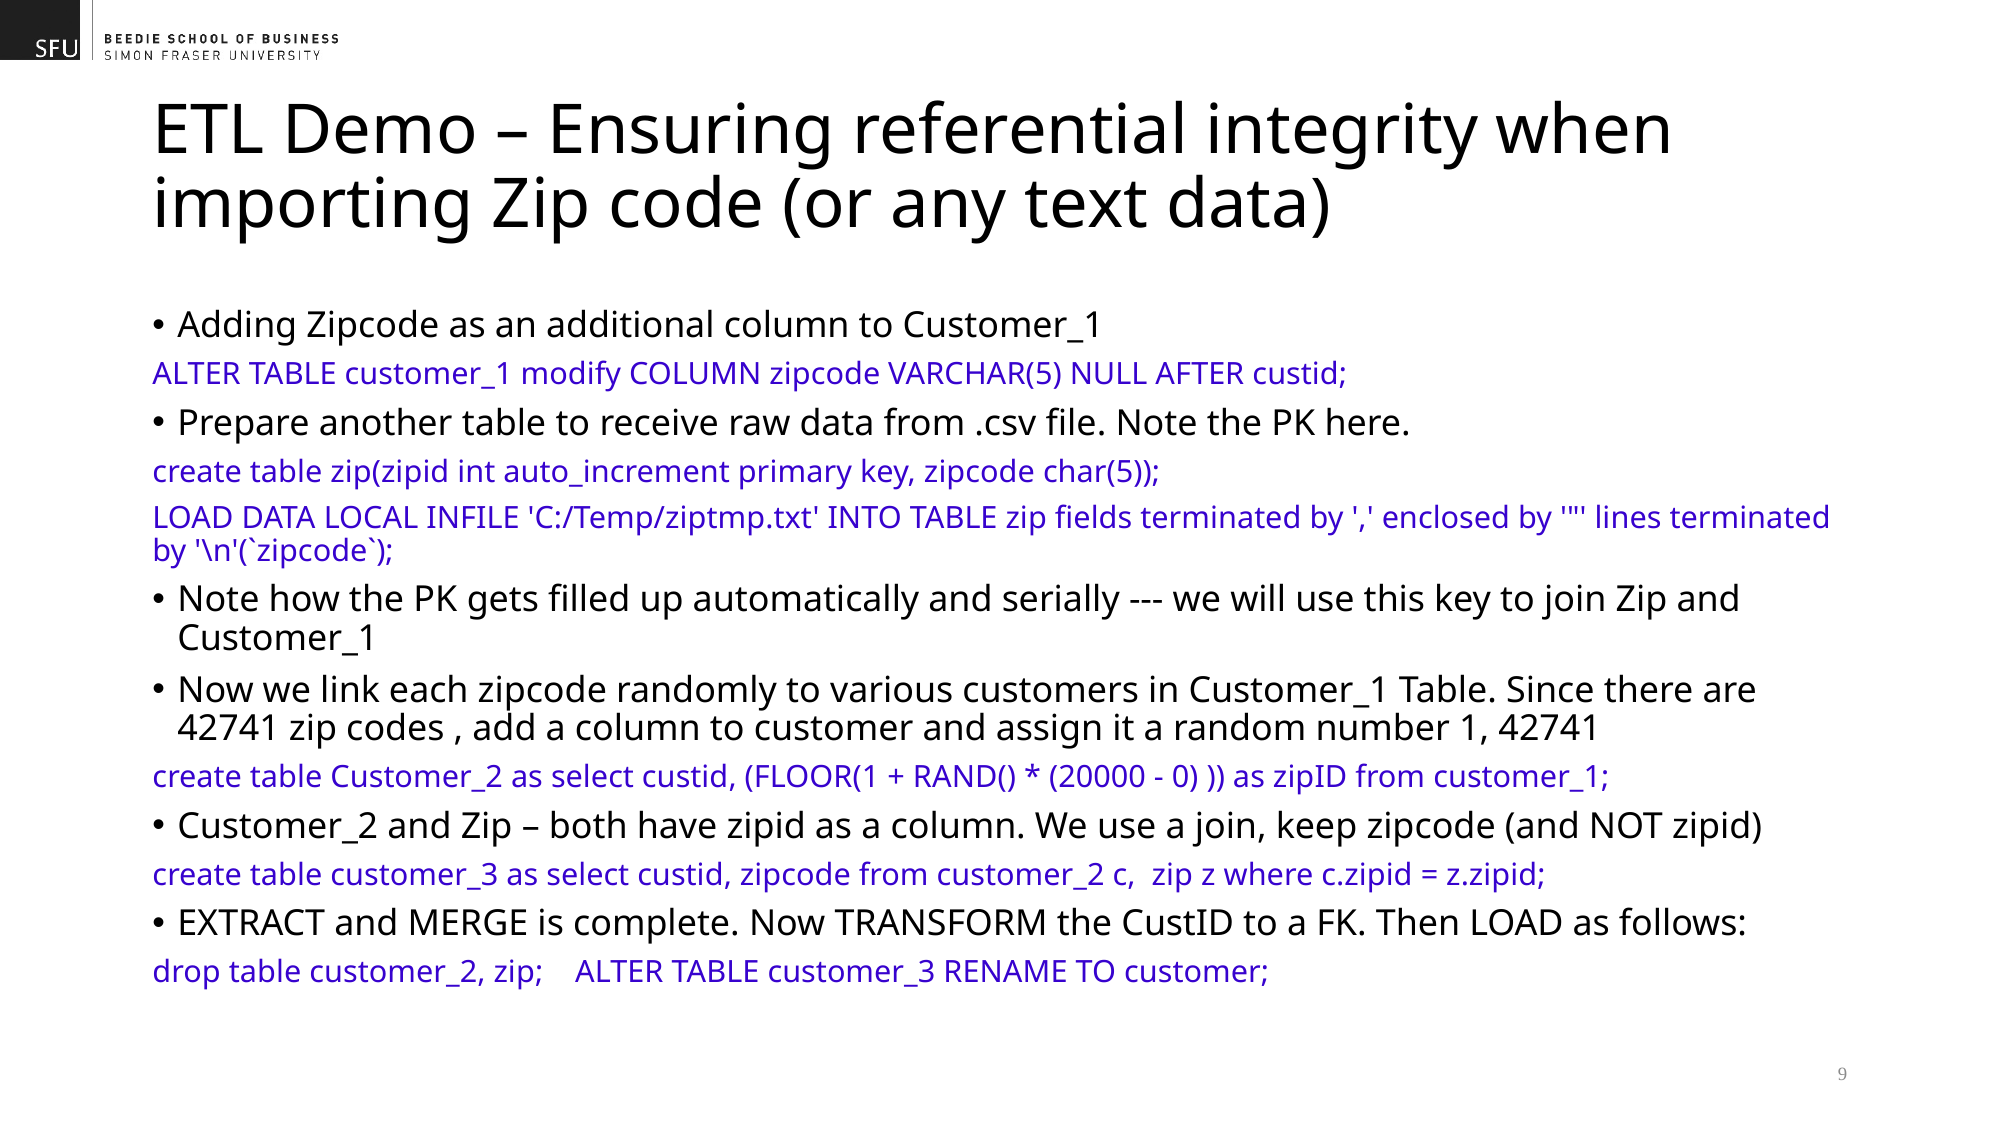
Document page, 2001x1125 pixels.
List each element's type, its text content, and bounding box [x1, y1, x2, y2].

list Adding Zipcode as an additional column to Customer_1 ALTER TABLE customer_1 modify COLUMN zipcode VARCHAR(5) NULL AFTER custid; Prepare another table to receive raw data from .csv file. Note the PK here. create table zip(zipid int auto_increment primary key, zipcode char(5)); LOAD DATA LOCAL INFILE 'C:/Temp/ziptmp.txt' INTO TABLE zip fields terminated by ',' enclosed by '"' lines terminated by '\n'(`zipcode`); Note how the PK gets filled up automatically and serially --- we will use this key to join Zip and Customer_1 Now we link each zipcode randomly to various customers in Customer_1 Table. Since there are 42741 zip codes , add a column to customer and assign it a random number 1, 42741 create table Customer_2 as select custid, (FLOOR(1 + RAND() * (20000 - 0) )) as zipID from customer_1; Customer_2 and Zip – both have zipid as a column. We use a join, keep zipcode (and NOT zipid) create table customer_3 as select custid, zipcode from customer_2 c, zip z where c.zipid = z.zipid; EXTRACT and MERGE is complete. Now TRANSFORM the CustID to a FK. Then LOAD as follows: drop table customer_2, zip; ALTER TABLE customer_3 RENAME TO customer; [137, 299, 1863, 1014]
title ETL Demo – Ensuring referential integrity when importing Zip code (or any text data) [137, 59, 1863, 278]
slide_number 9 [1412, 1042, 1863, 1103]
picture [0, 0, 338, 60]
